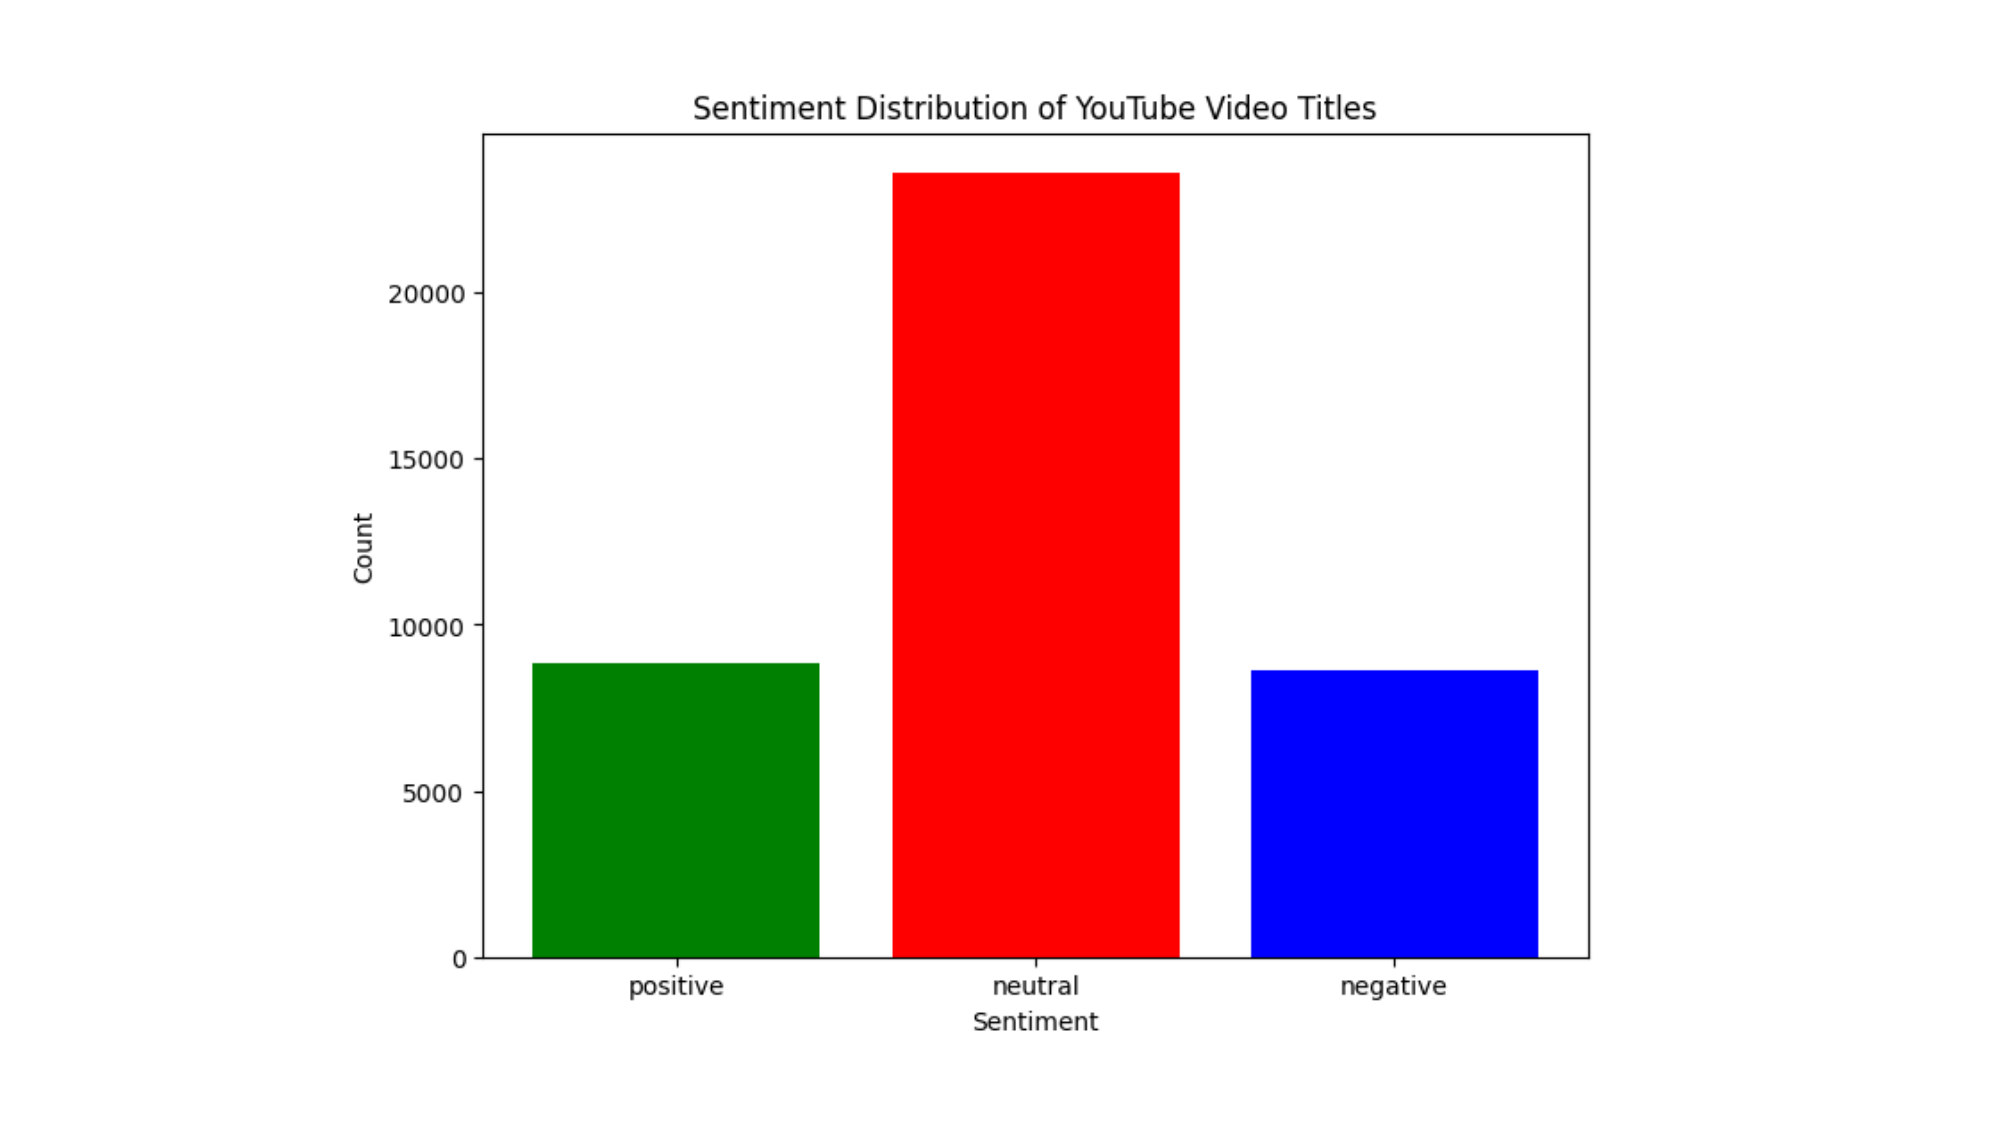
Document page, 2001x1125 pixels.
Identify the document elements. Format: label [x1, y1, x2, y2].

list [324, 70, 1676, 1055]
